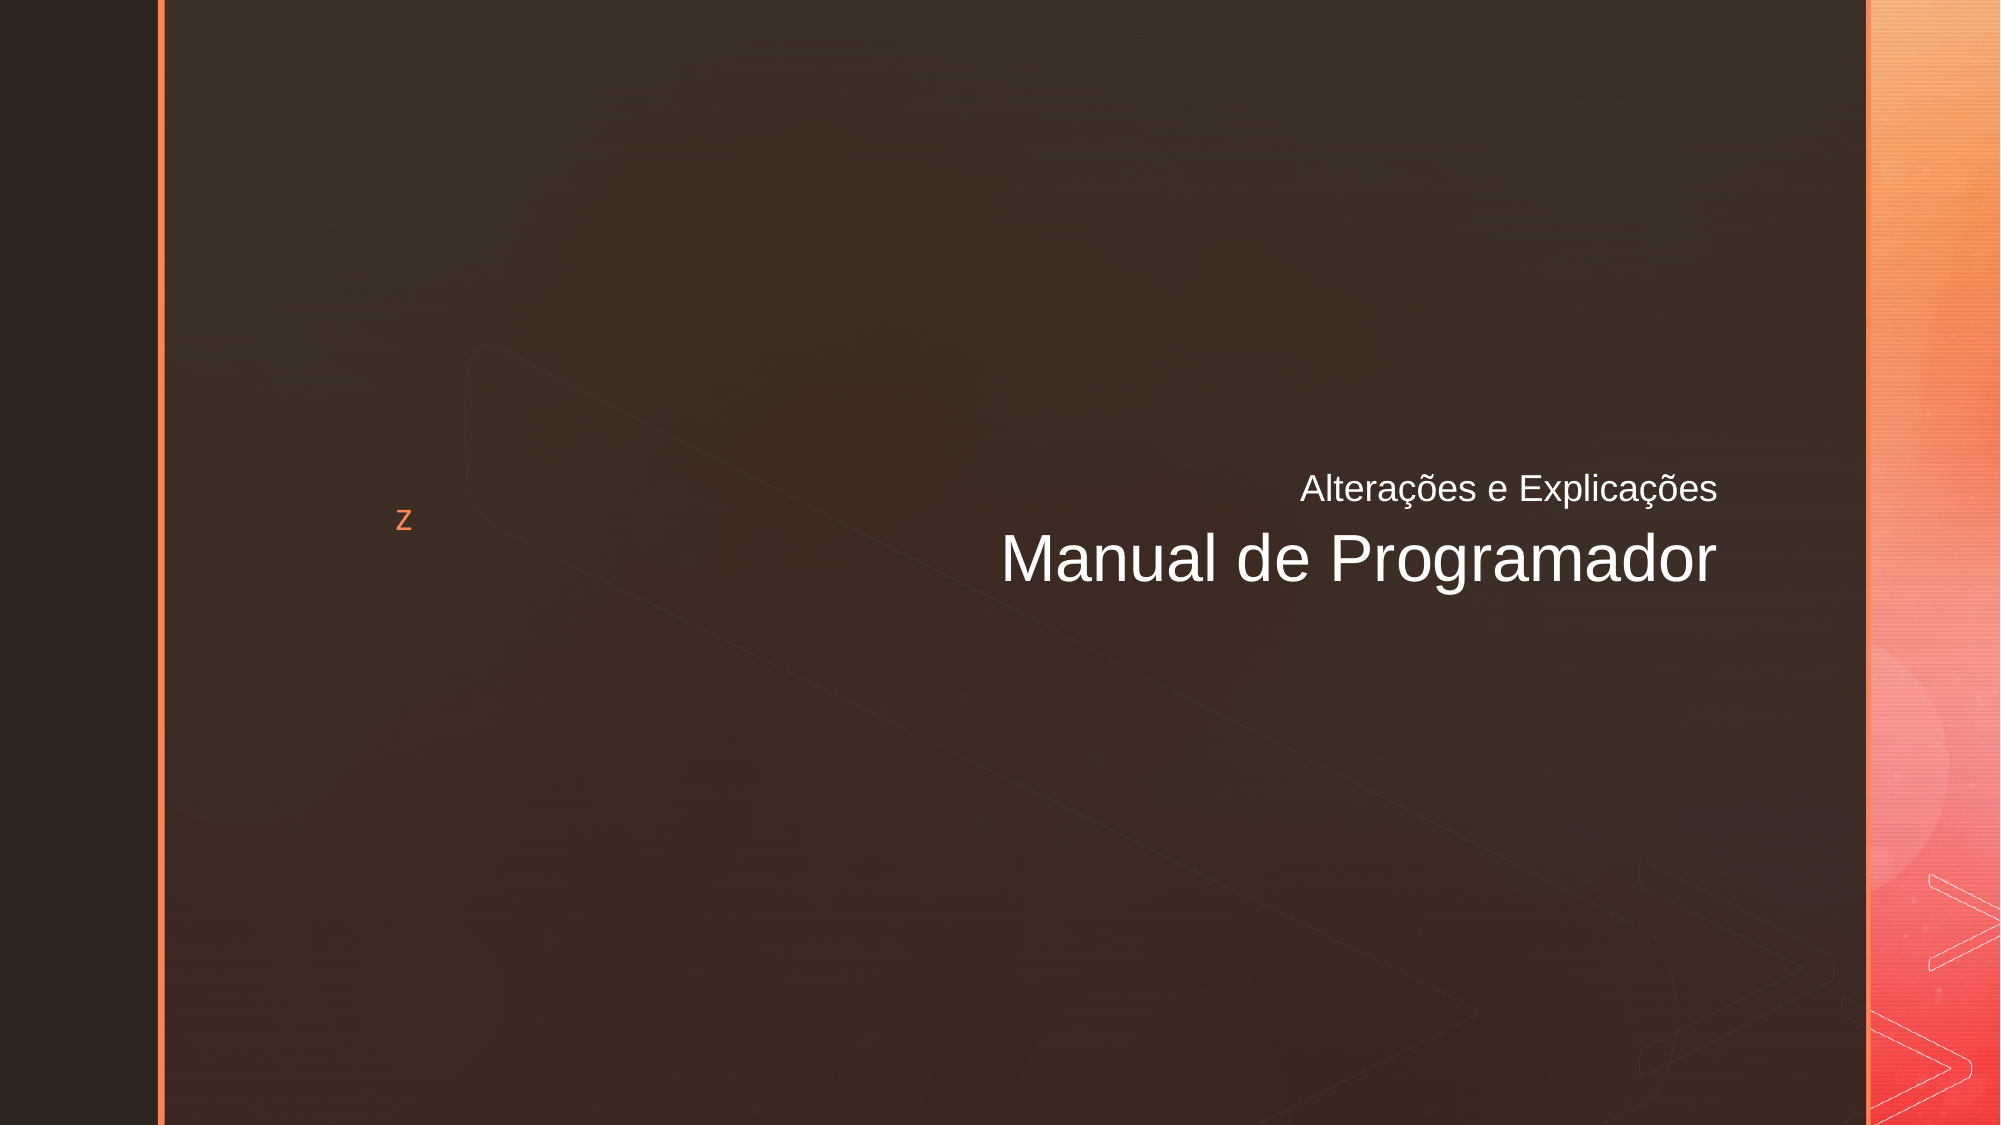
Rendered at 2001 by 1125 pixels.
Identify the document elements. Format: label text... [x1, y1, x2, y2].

title Manual de Programador [428, 516, 1734, 750]
picture [1871, 0, 2001, 1125]
list Alterações e Explicações [455, 372, 1734, 517]
